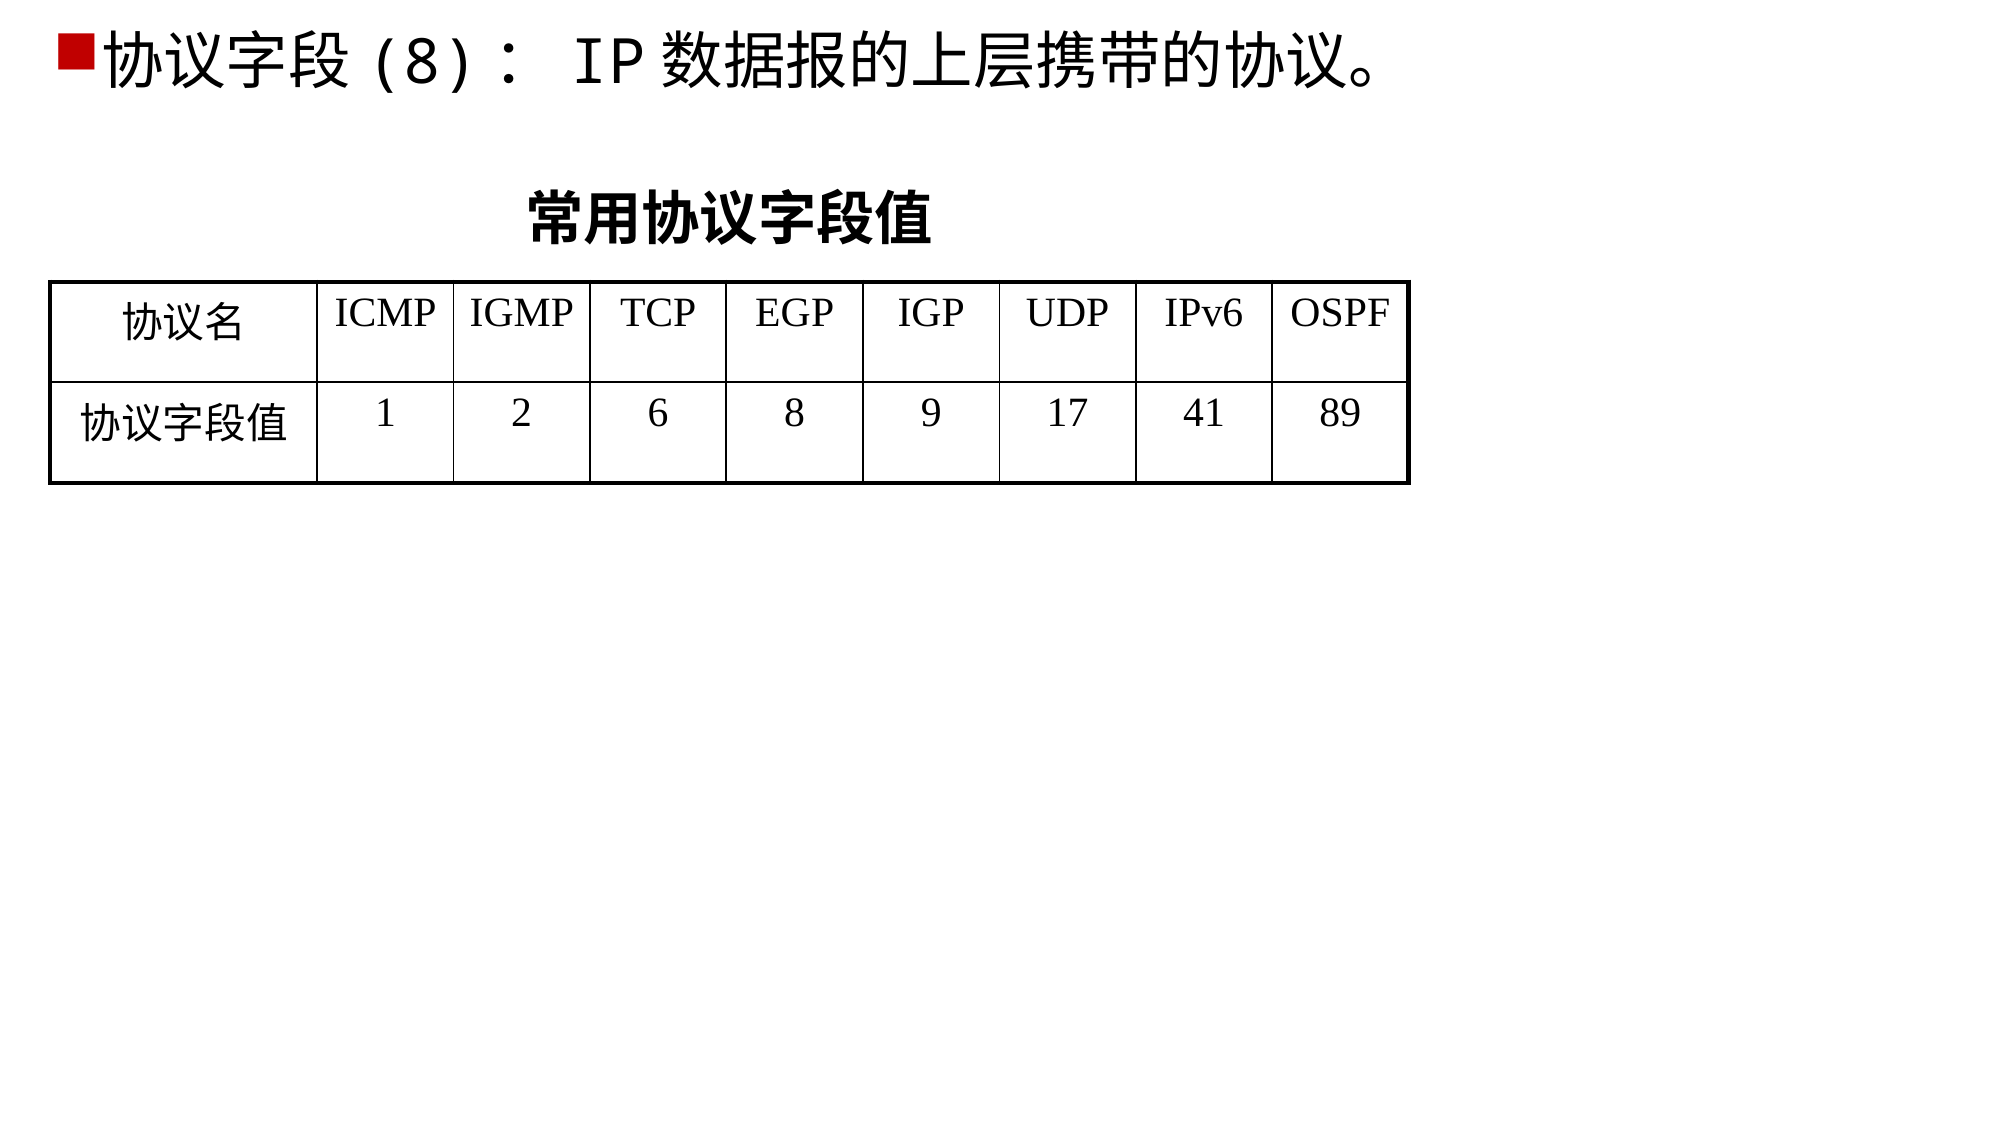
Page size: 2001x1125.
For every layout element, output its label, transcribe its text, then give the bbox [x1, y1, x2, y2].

table_cell 1 [318, 383, 453, 481]
table_cell 协议名 [52, 284, 316, 381]
table_cell UDP [1000, 284, 1135, 381]
table_cell EGP [727, 284, 862, 381]
text_box 协议字段(8)：IP数据报的上层携带的协议。 [38, 22, 1457, 153]
table_cell IGMP [454, 284, 589, 381]
table_cell 41 [1137, 383, 1271, 481]
table_cell ICMP [318, 284, 453, 381]
table_cell OSPF [1273, 284, 1406, 381]
table_cell 协议字段值 [52, 383, 316, 481]
table_cell IGP [864, 284, 999, 381]
table_cell 8 [727, 383, 862, 481]
table_cell TCP [591, 284, 725, 381]
table_cell 2 [454, 383, 589, 481]
table_cell IPv6 [1137, 284, 1271, 381]
table_cell 6 [591, 383, 725, 481]
table_cell 89 [1273, 383, 1406, 481]
table_cell 9 [864, 383, 999, 481]
table_cell 17 [1000, 383, 1135, 481]
table_header 常用协议字段值 [50, 164, 1409, 280]
